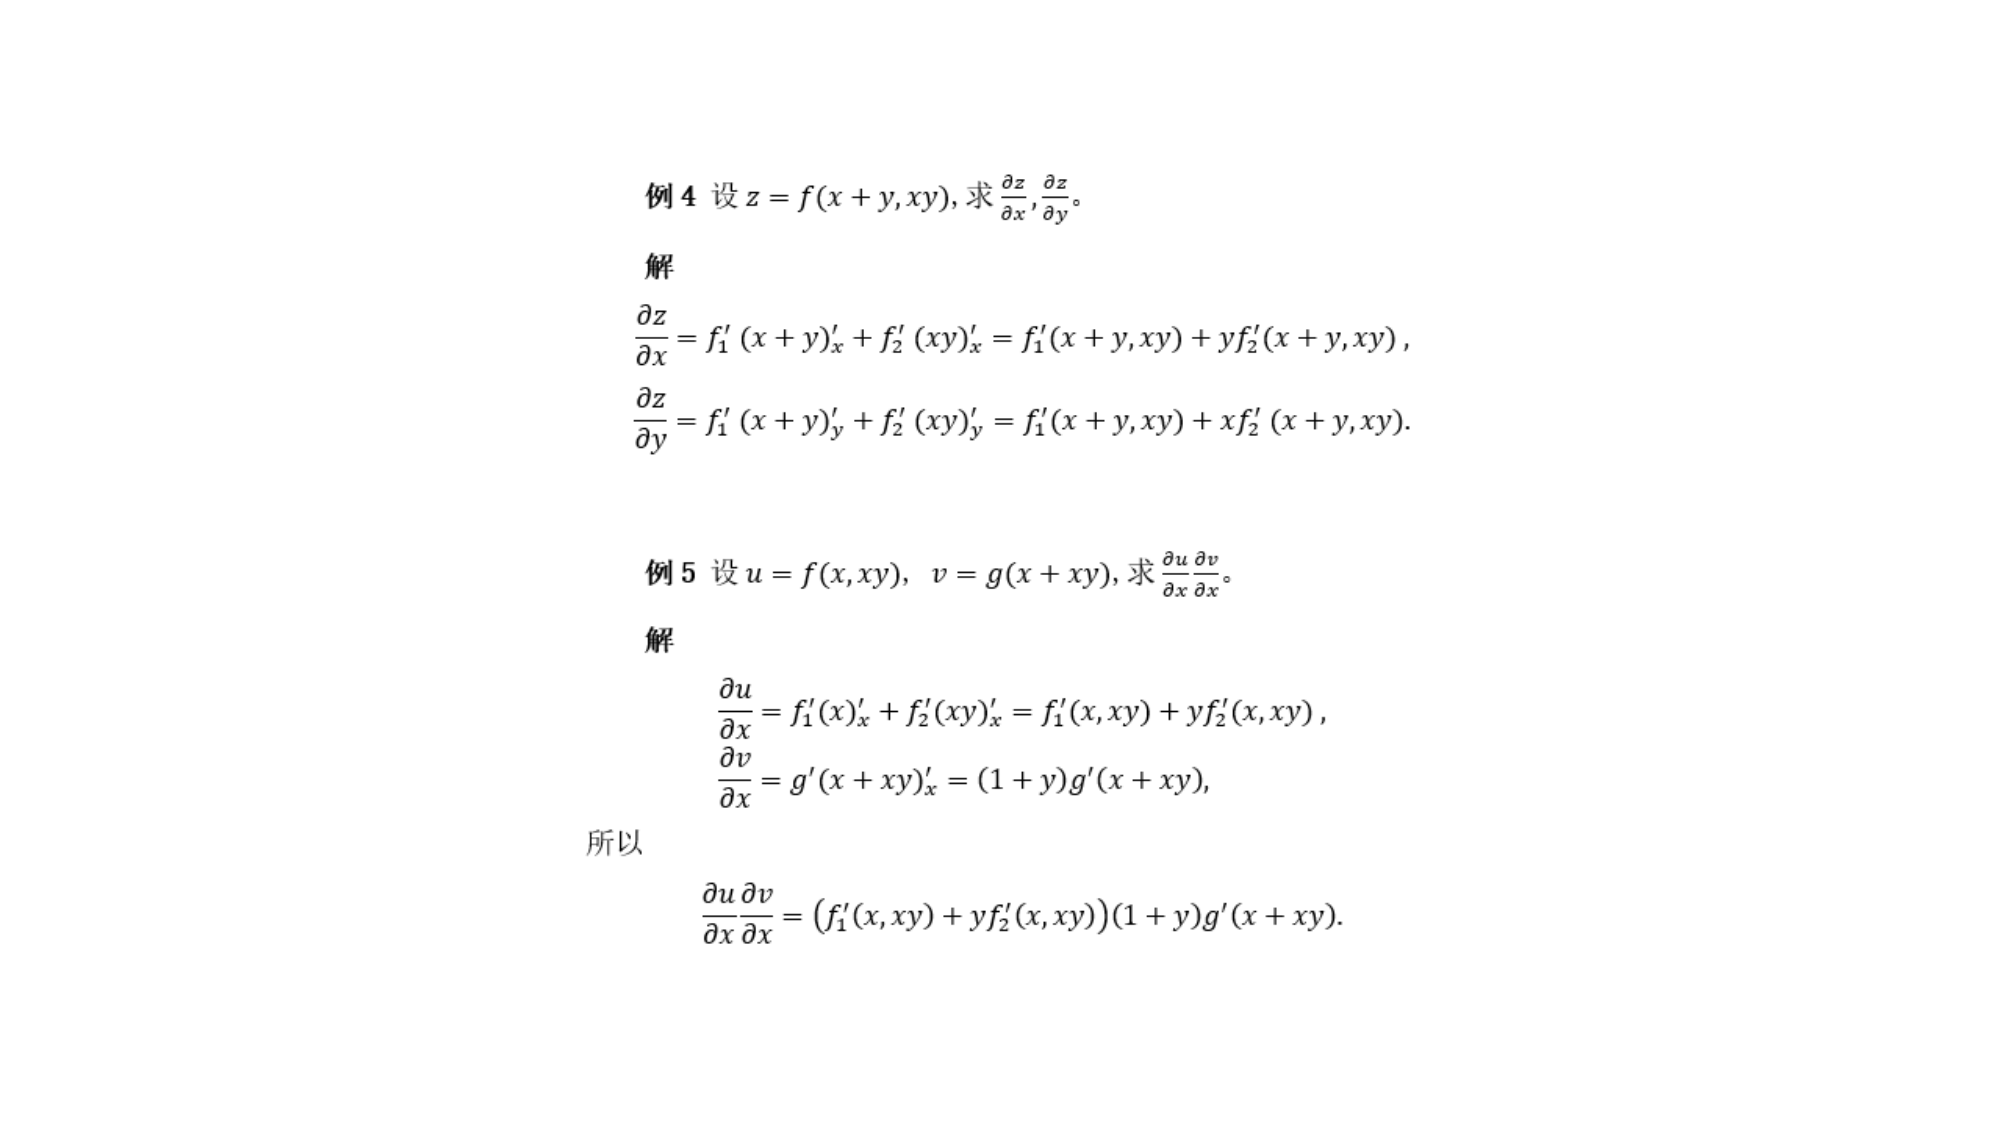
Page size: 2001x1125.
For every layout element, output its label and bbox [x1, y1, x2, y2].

picture [584, 152, 1416, 972]
